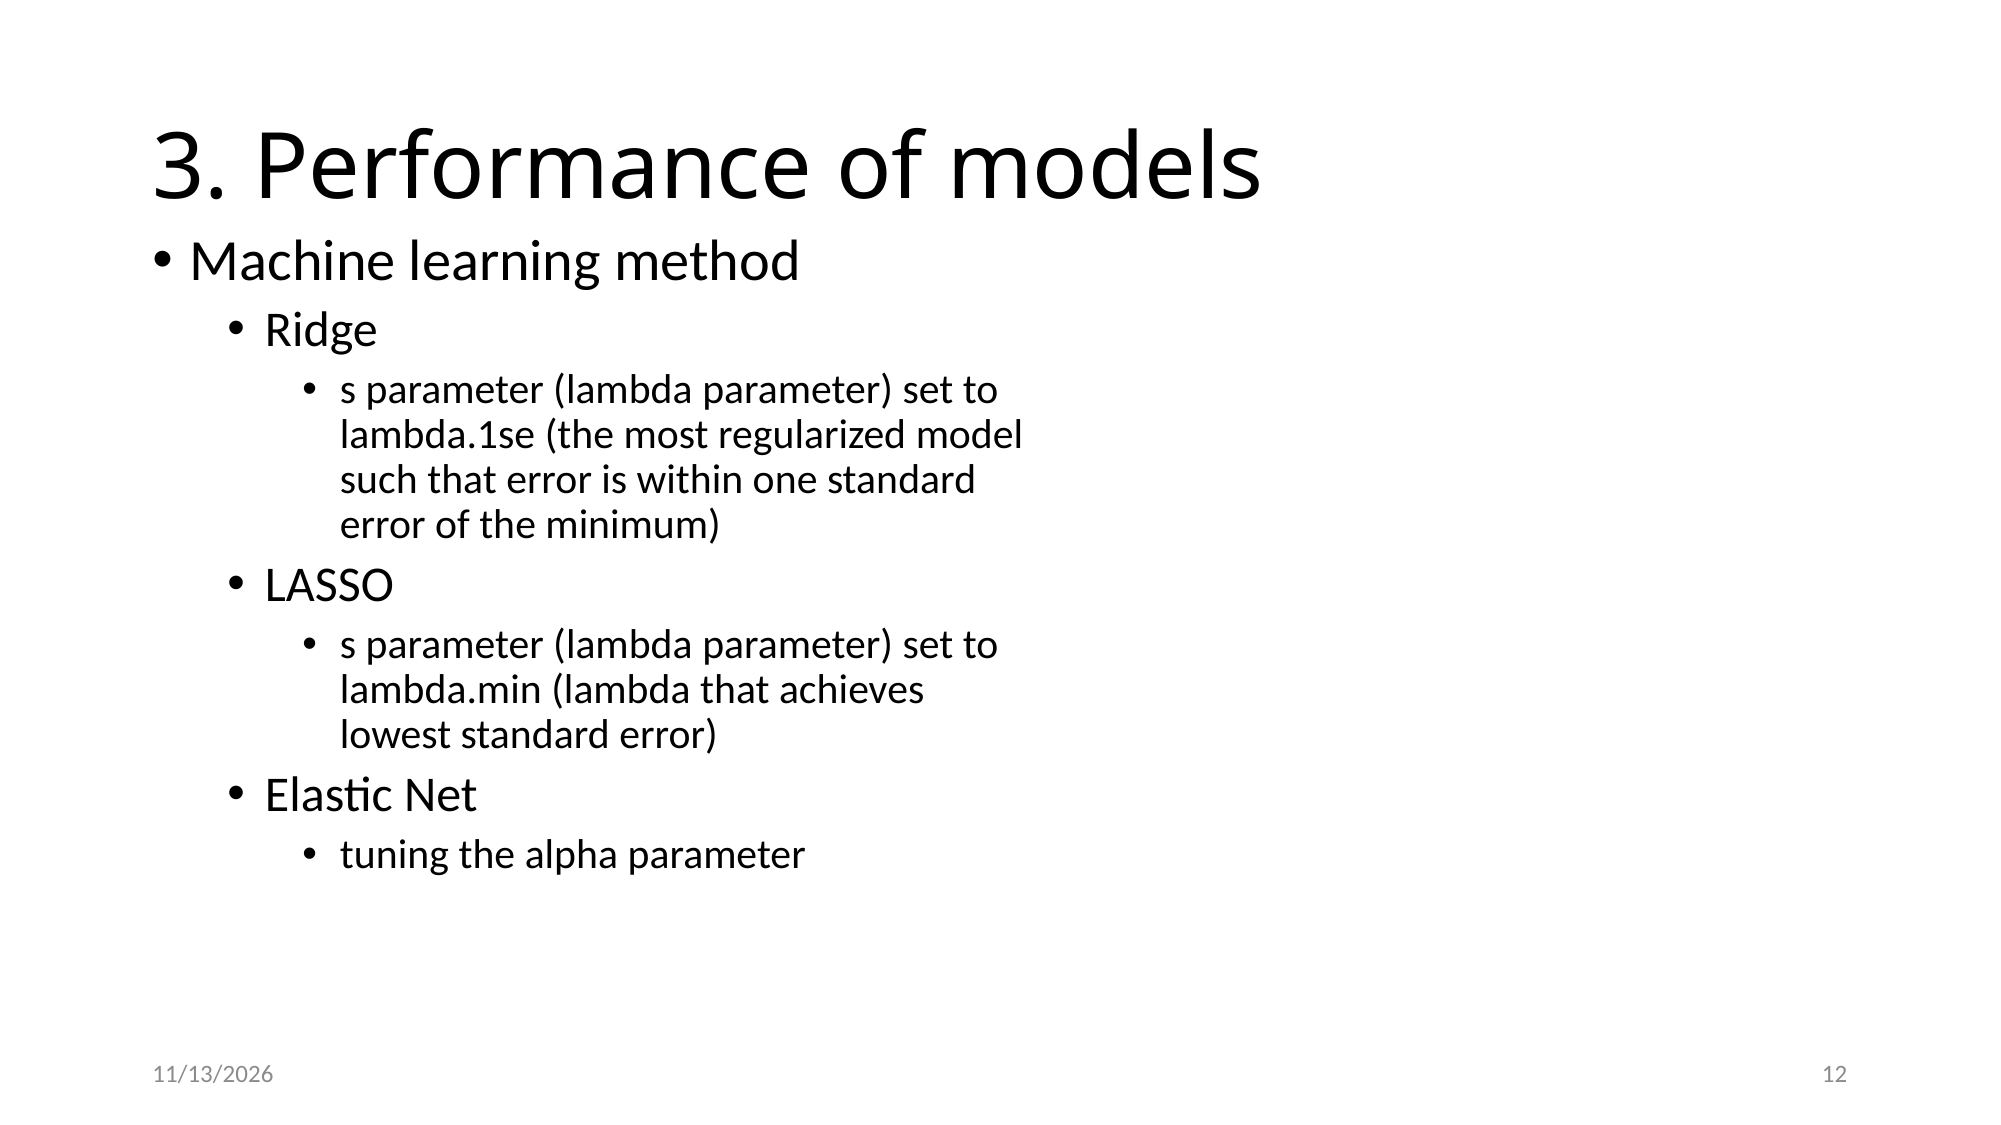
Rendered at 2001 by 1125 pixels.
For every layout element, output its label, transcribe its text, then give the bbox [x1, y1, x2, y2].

slide_number 12 [1412, 1042, 1863, 1103]
list Machine learning method Ridge s parameter (lambda parameter) set to lambda.1se (the most regularized model such that error is within one standard error of the minimum) LASSO s parameter (lambda parameter) set to lambda.min (lambda that achieves lowest standard error) Elastic Net tuning the alpha parameter [137, 222, 1056, 1103]
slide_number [137, 1042, 588, 1103]
title 3. Performance of models [137, 59, 1863, 278]
